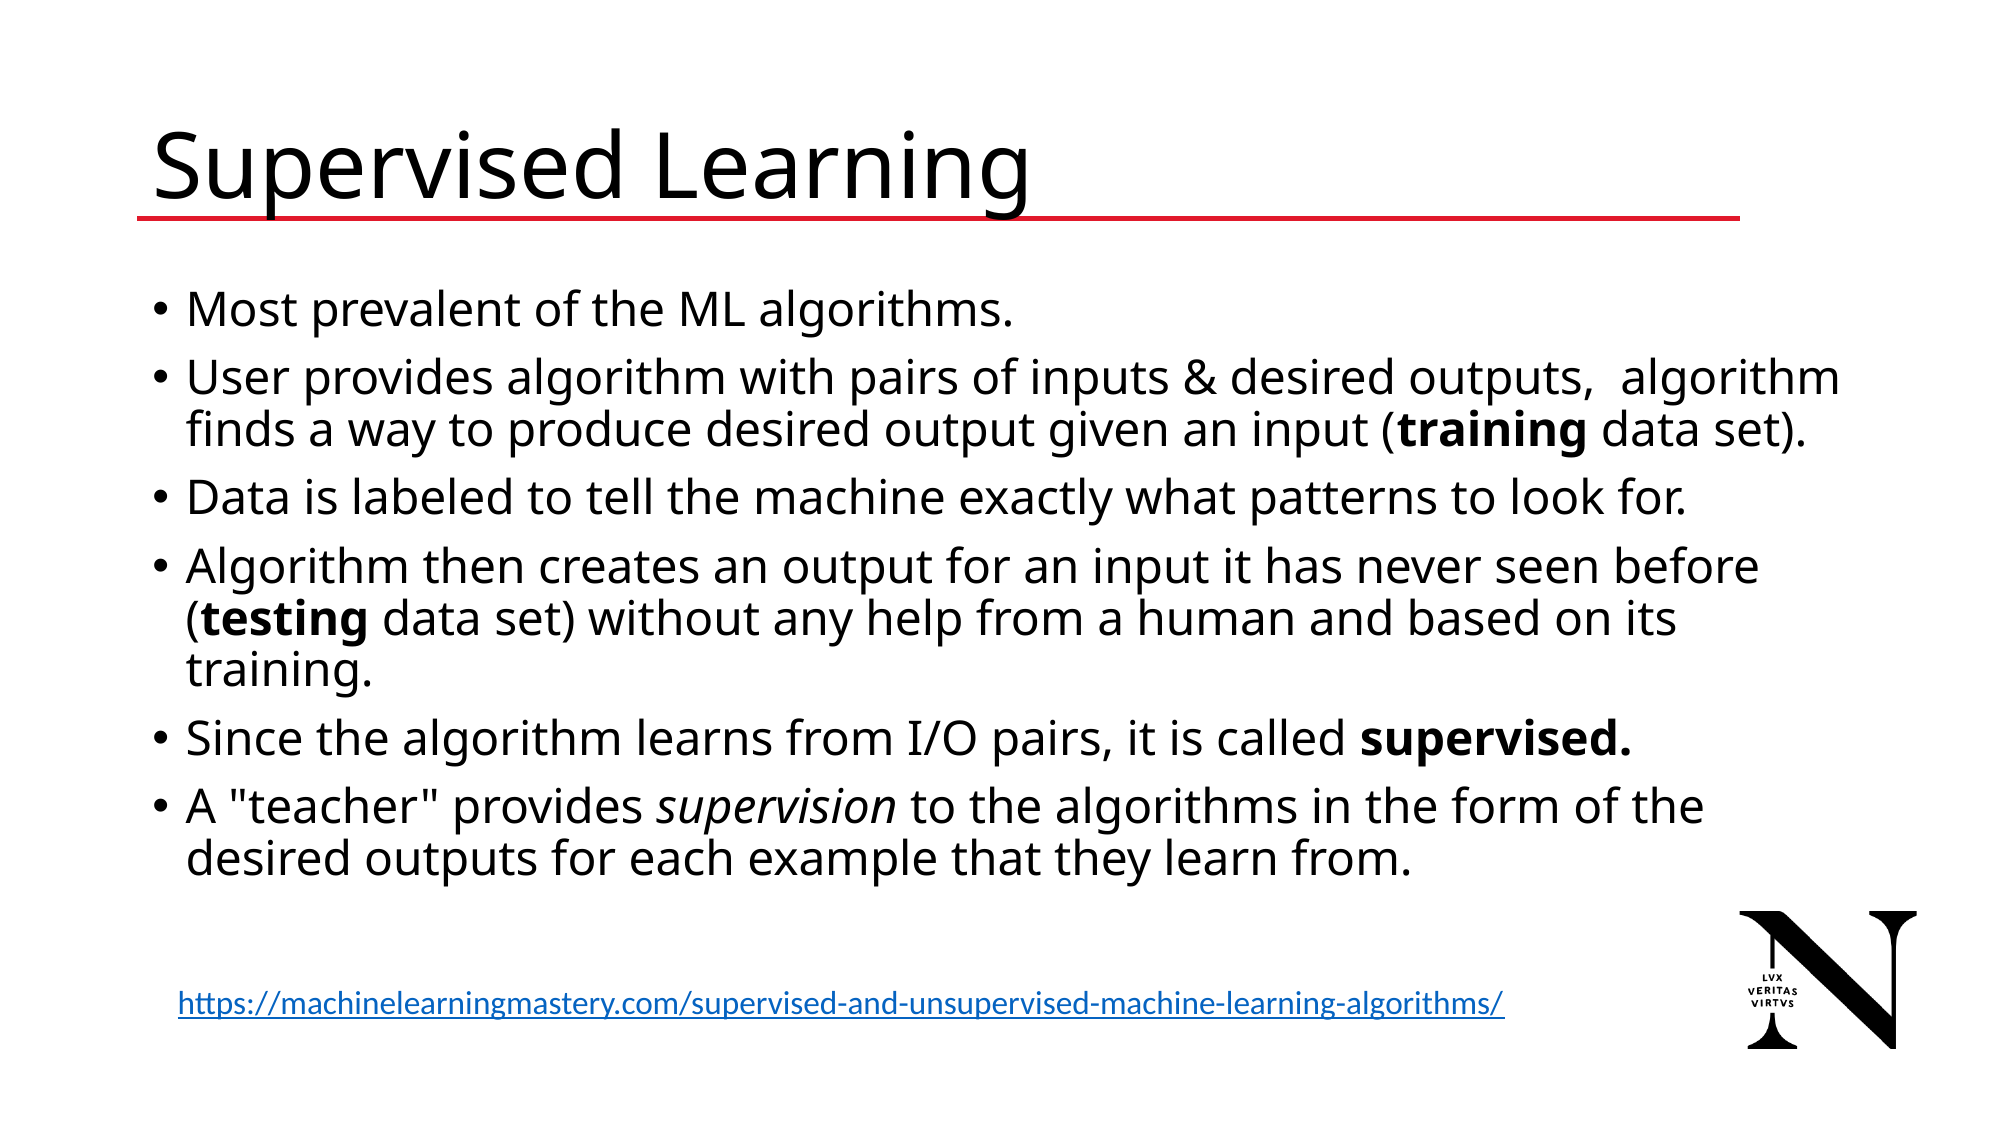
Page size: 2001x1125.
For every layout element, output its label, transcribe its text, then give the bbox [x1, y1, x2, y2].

title Supervised Learning [137, 59, 1863, 278]
text_box https://machinelearningmastery.com/supervised-and-unsupervised-machine-learning-algorithms/ [162, 974, 1606, 1029]
list Most prevalent of the ML algorithms. User provides algorithm with pairs of inputs & desired outputs, algorithm finds a way to produce desired output given an input (training data set). Data is labeled to tell the machine exactly what patterns to look for. Algorithm then creates an output for an input it has never seen before (testing data set) without any help from a human and based on its training. Since the algorithm learns from I/O pairs, it is called supervised. A "teacher" provides supervision to the algorithms in the form of the desired outputs for each example that they learn from. [137, 278, 1863, 947]
